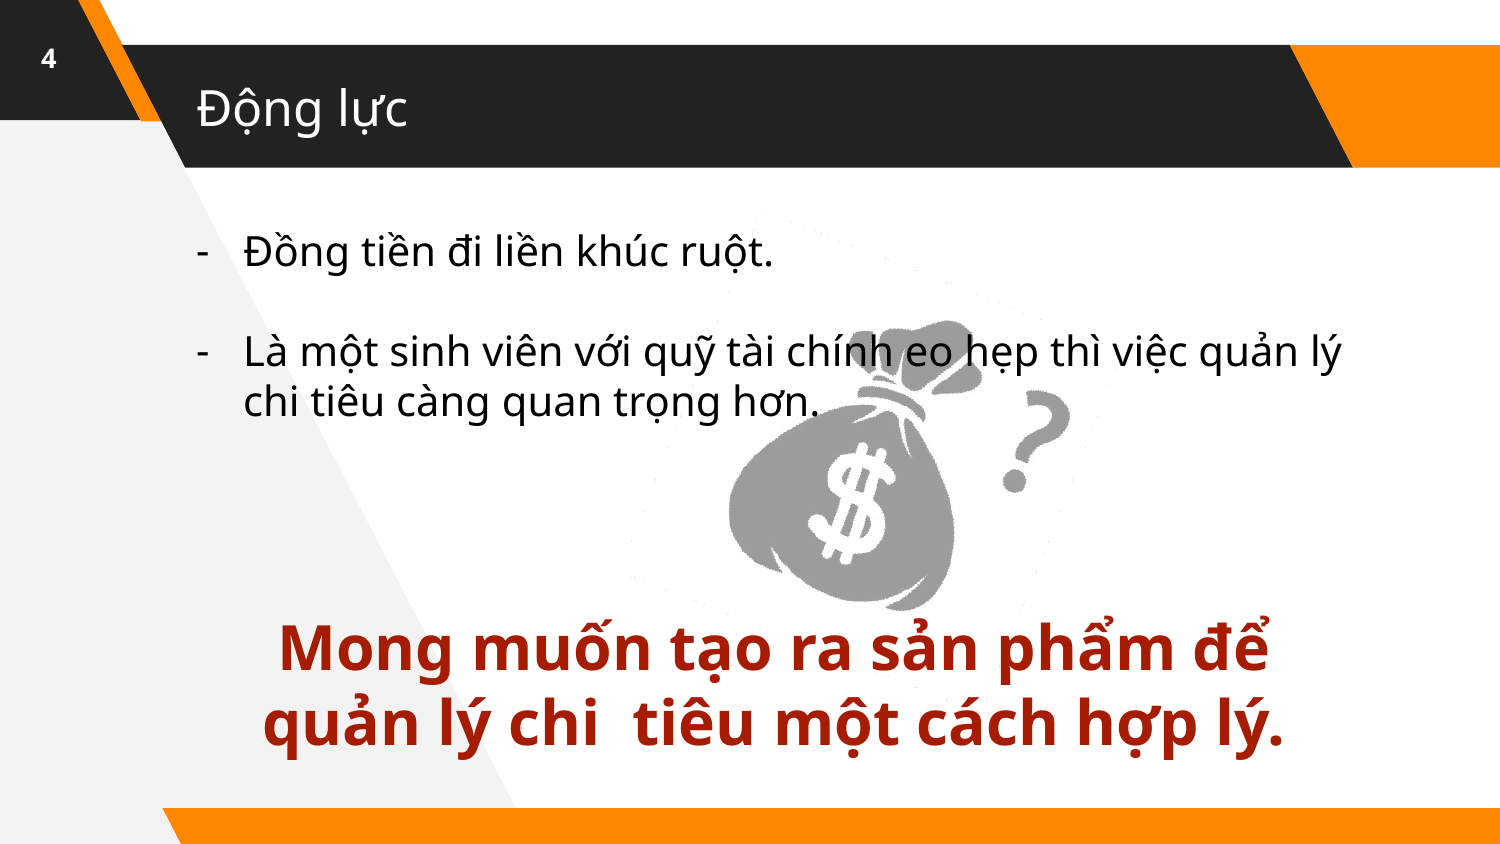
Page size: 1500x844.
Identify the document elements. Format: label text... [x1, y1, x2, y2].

slide_number 4 [0, 0, 98, 121]
text_box Mong muốn tạo ra sản phẩm để quản lý chi tiêu một cách hợp lý. [230, 593, 1318, 721]
list Đồng tiền đi liền khúc ruột. Là một sinh viên với quỹ tài chính eo hẹp thì việc quản lý chi tiêu càng quan trọng hơn. [181, 209, 1367, 290]
title Động lực [181, 45, 1285, 169]
picture [676, 266, 1065, 655]
